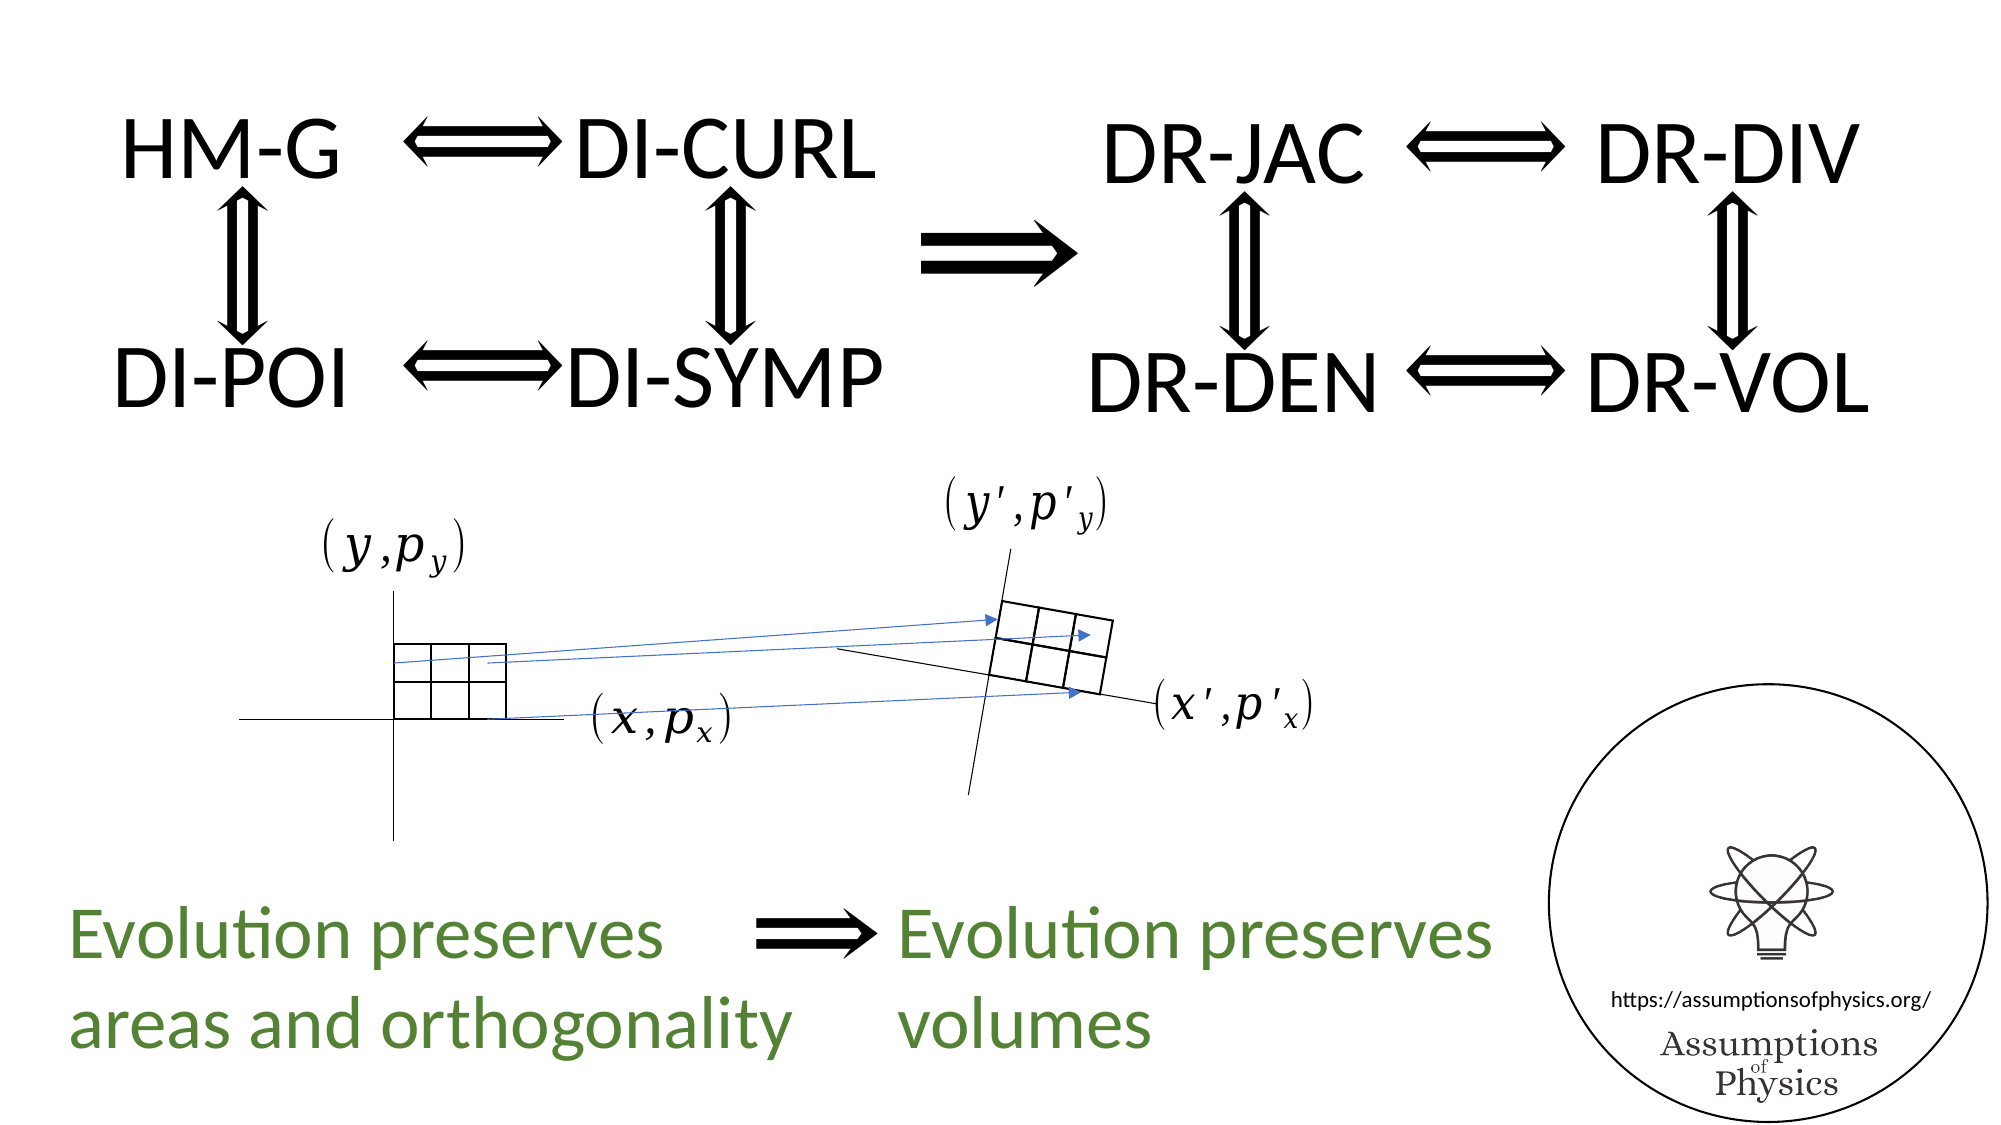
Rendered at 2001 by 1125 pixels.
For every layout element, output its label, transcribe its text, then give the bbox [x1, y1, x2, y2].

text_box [994, 610, 1108, 686]
picture [1709, 846, 1834, 960]
text_box Evolution preserves areas and orthogonality [53, 876, 809, 1072]
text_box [95, 74, 903, 435]
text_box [1069, 79, 1887, 440]
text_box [999, 634, 1091, 664]
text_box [487, 691, 1082, 720]
text_box Evolution preserves volumes [882, 876, 1510, 1072]
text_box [393, 619, 999, 664]
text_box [393, 664, 507, 720]
picture [1660, 1029, 1877, 1103]
